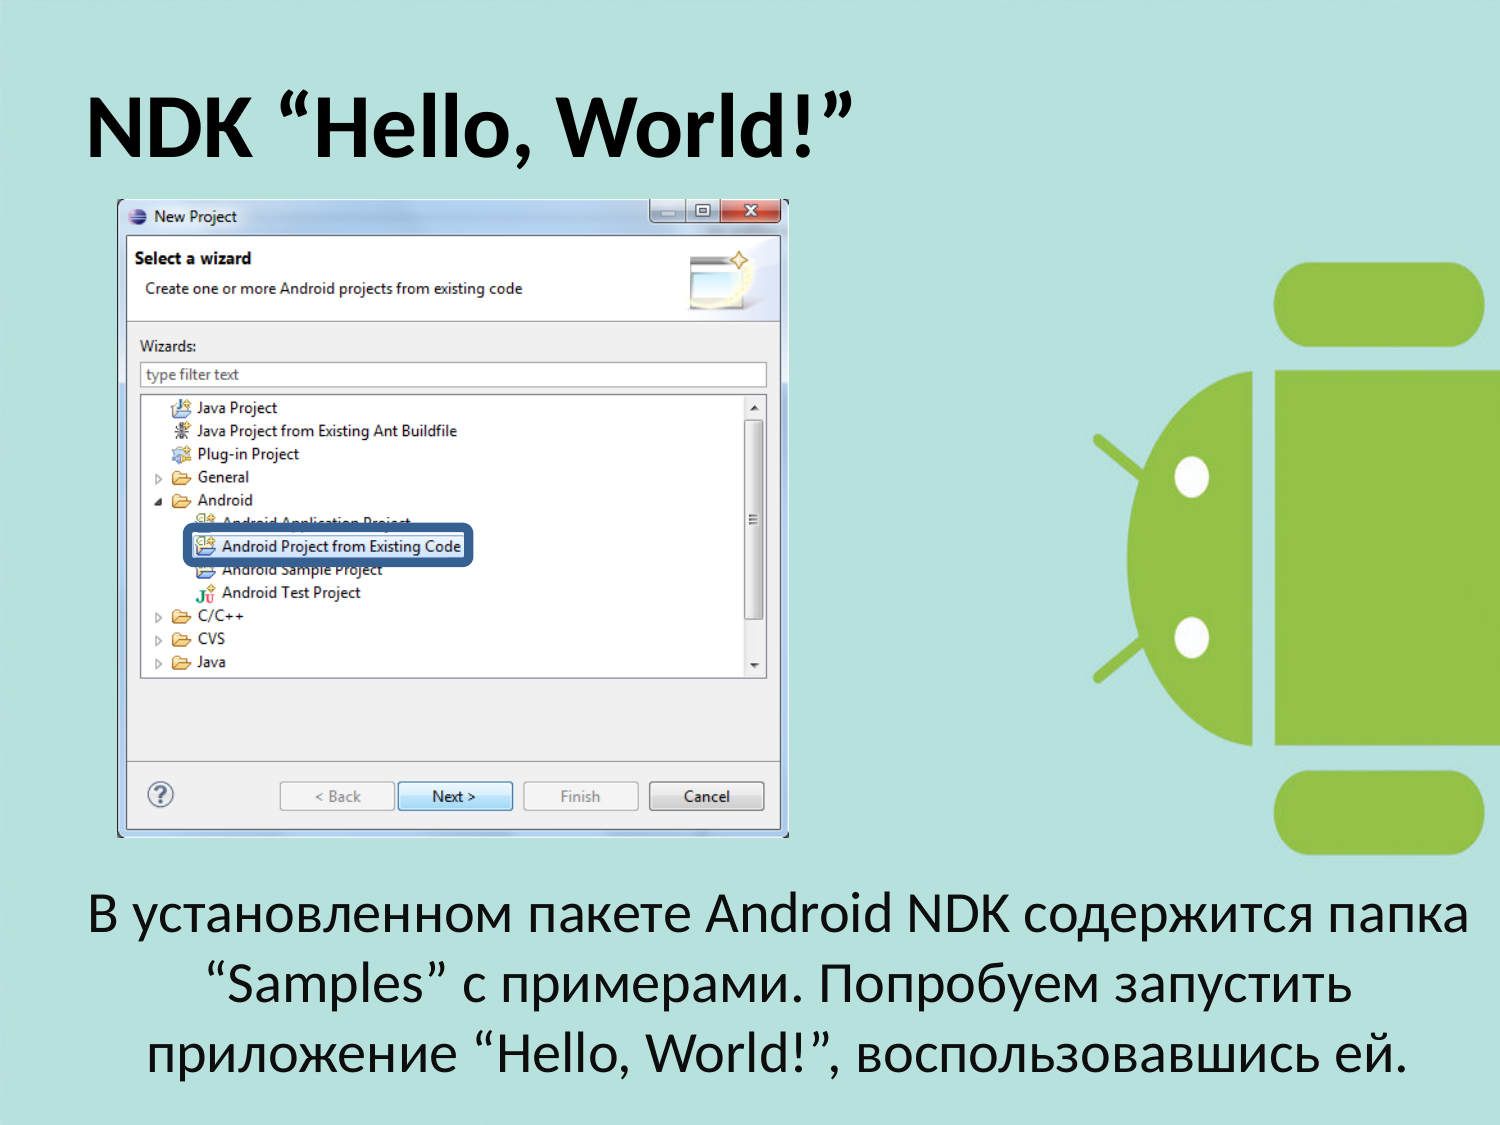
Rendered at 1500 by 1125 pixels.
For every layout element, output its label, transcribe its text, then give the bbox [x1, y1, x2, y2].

text_box В установленном пакете Android NDK содержится папка “Samples” с примерами. Попробуем запустить приложение “Hello, World!”, воспользовавшись ей. [0, 867, 1500, 1125]
picture [0, 0, 1500, 867]
text_box NDK “Hello, World!” [70, 0, 1418, 242]
